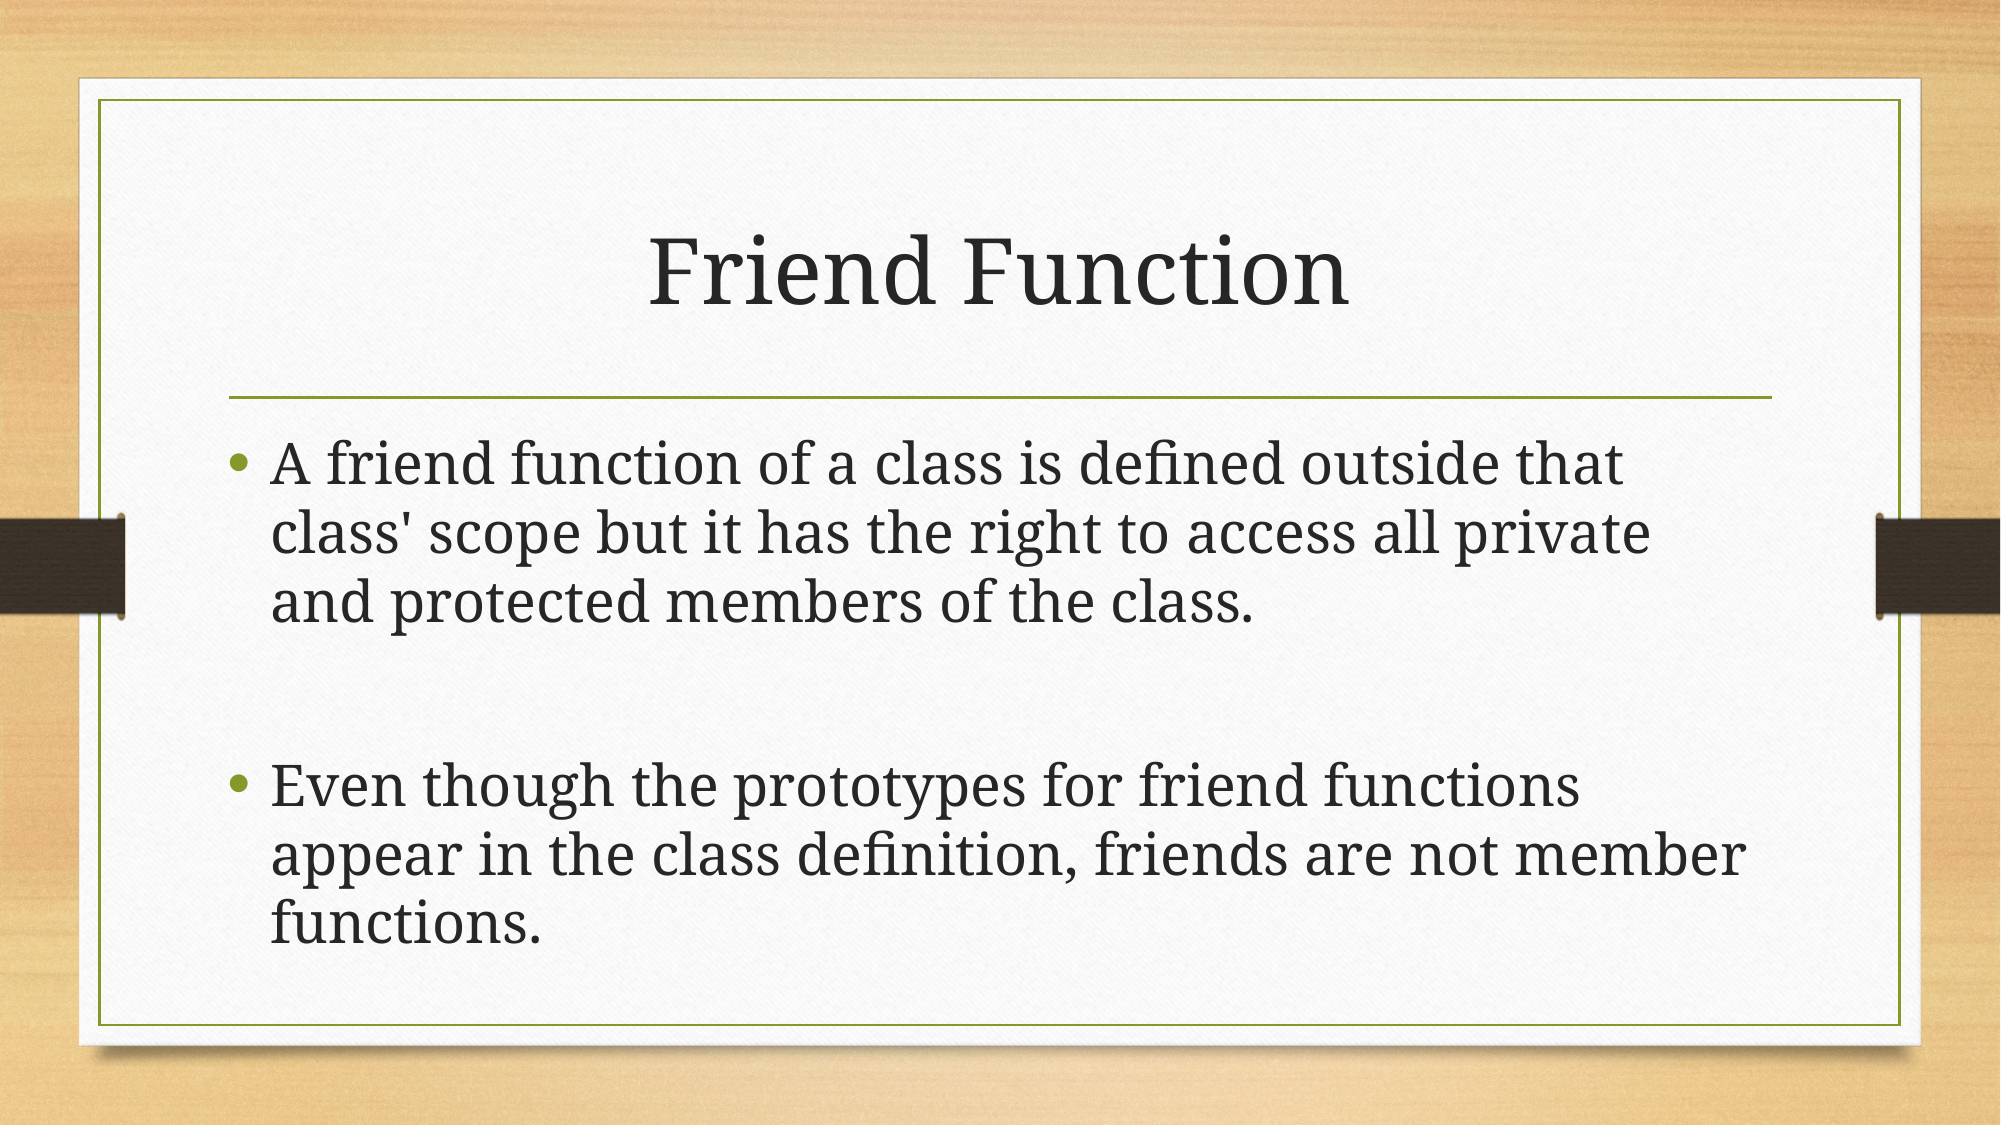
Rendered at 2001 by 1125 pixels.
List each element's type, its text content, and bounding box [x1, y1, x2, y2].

title Friend Function [212, 161, 1788, 375]
list A friend function of a class is defined outside that class' scope but it has the right to access all private and protected members of the class. Even though the prototypes for friend functions appear in the class definition, friends are not member functions. [212, 419, 1788, 964]
picture [0, 0, 2001, 1125]
